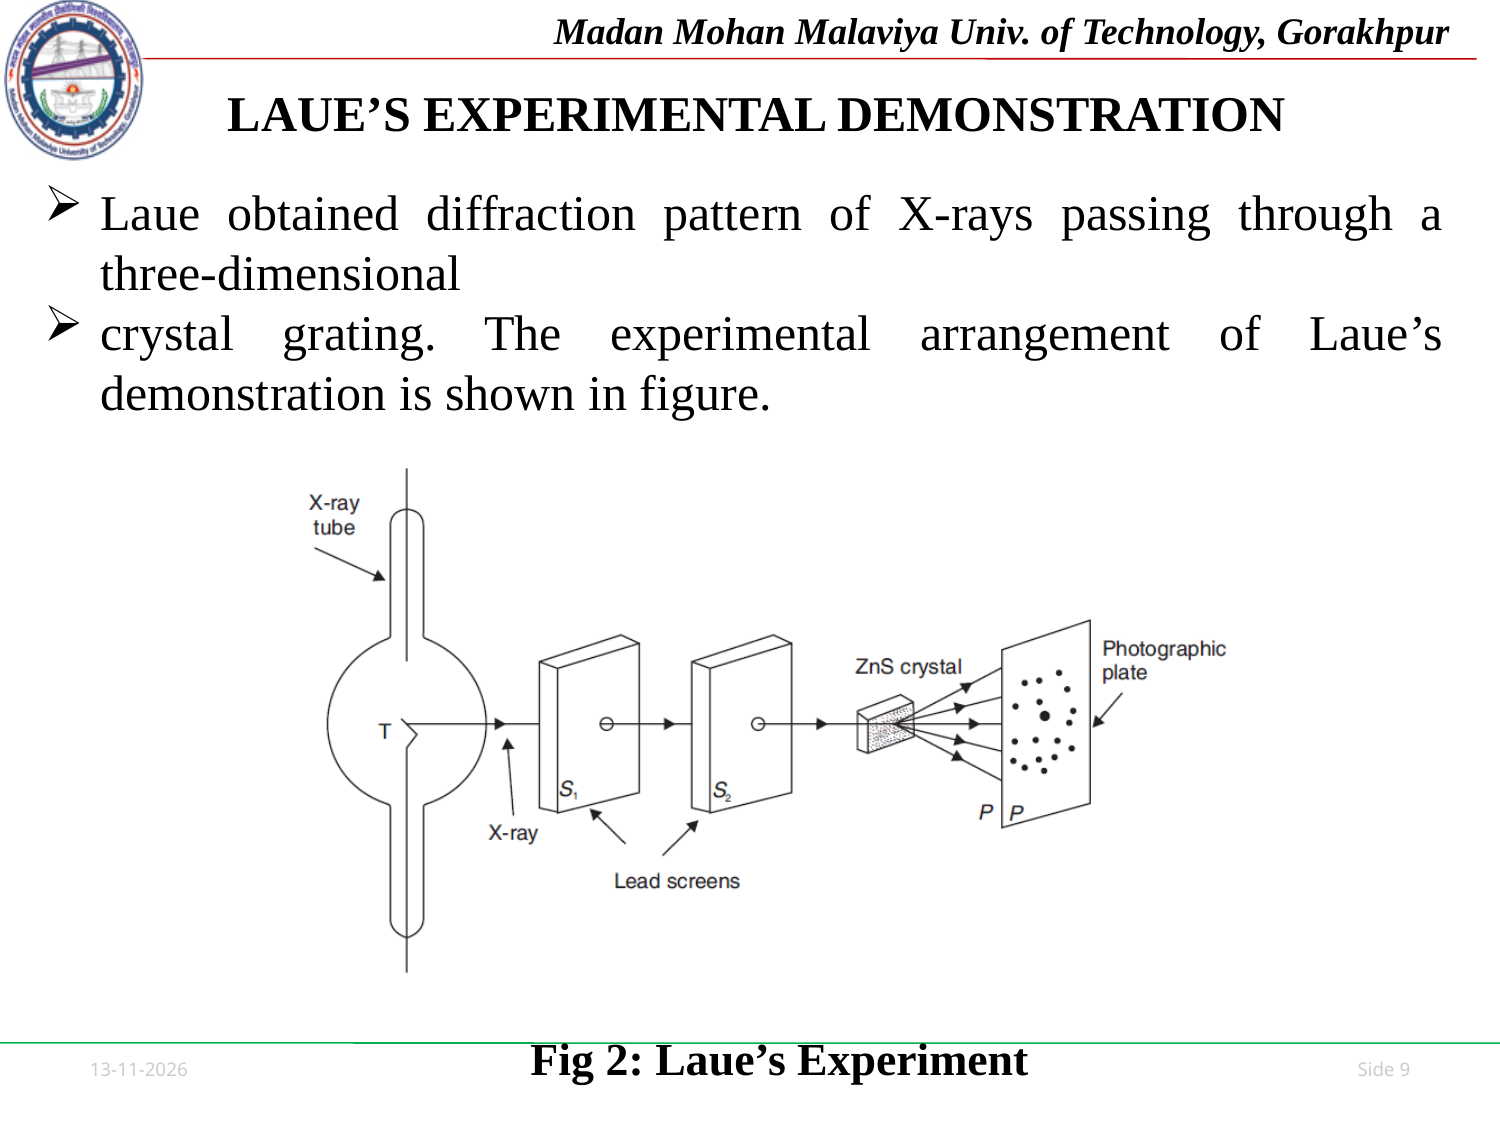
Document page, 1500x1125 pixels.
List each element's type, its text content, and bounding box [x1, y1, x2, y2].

picture [300, 465, 1238, 979]
text_box Laue obtained diffraction pattern of X-rays passing through a three-dimensional crystal grating. The experimental arrangement of Laue’s demonstration is shown in figure. [29, 172, 1459, 483]
picture [0, 0, 148, 166]
text_box LAUE’S EXPERIMENTAL DEMONSTRATION [213, 74, 1301, 149]
text_box Fig 2: Laue’s Experiment [515, 986, 1044, 1093]
